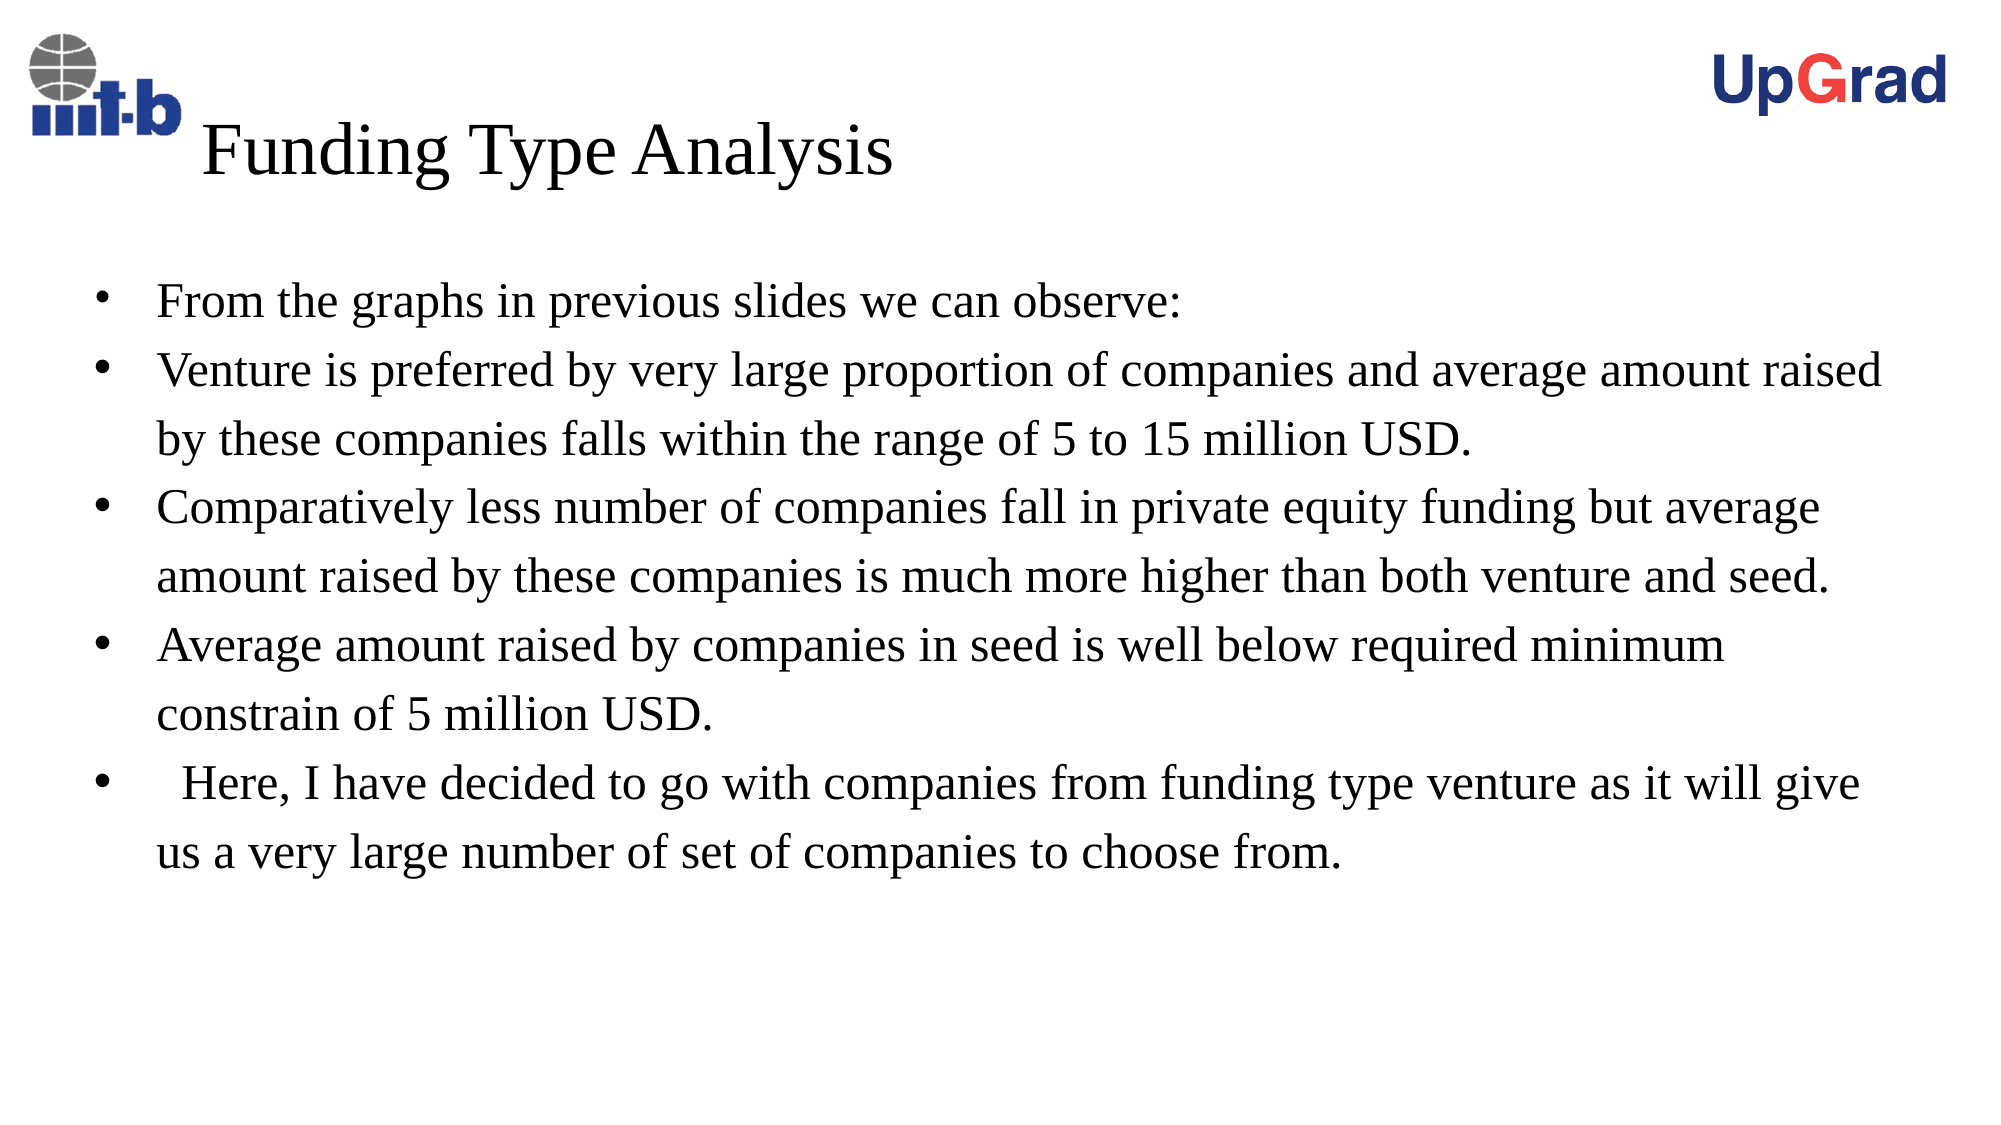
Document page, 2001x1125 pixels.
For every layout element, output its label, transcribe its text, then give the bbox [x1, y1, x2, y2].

title Funding Type Analysis [186, 80, 1715, 221]
picture [0, 29, 208, 163]
list From the graphs in previous slides we can observe: Venture is preferred by very large proportion of companies and average amount raised by these companies falls within the range of 5 to 15 million USD. Comparatively less number of companies fall in private equity funding but average amount raised by these companies is much more higher than both venture and seed. Average amount raised by companies in seed is well below required minimum constrain of 5 million USD. Here, I have decided to go with companies from funding type venture as it will give us a very large number of set of companies to choose from. [66, 250, 1899, 1017]
picture [1714, 53, 1952, 116]
